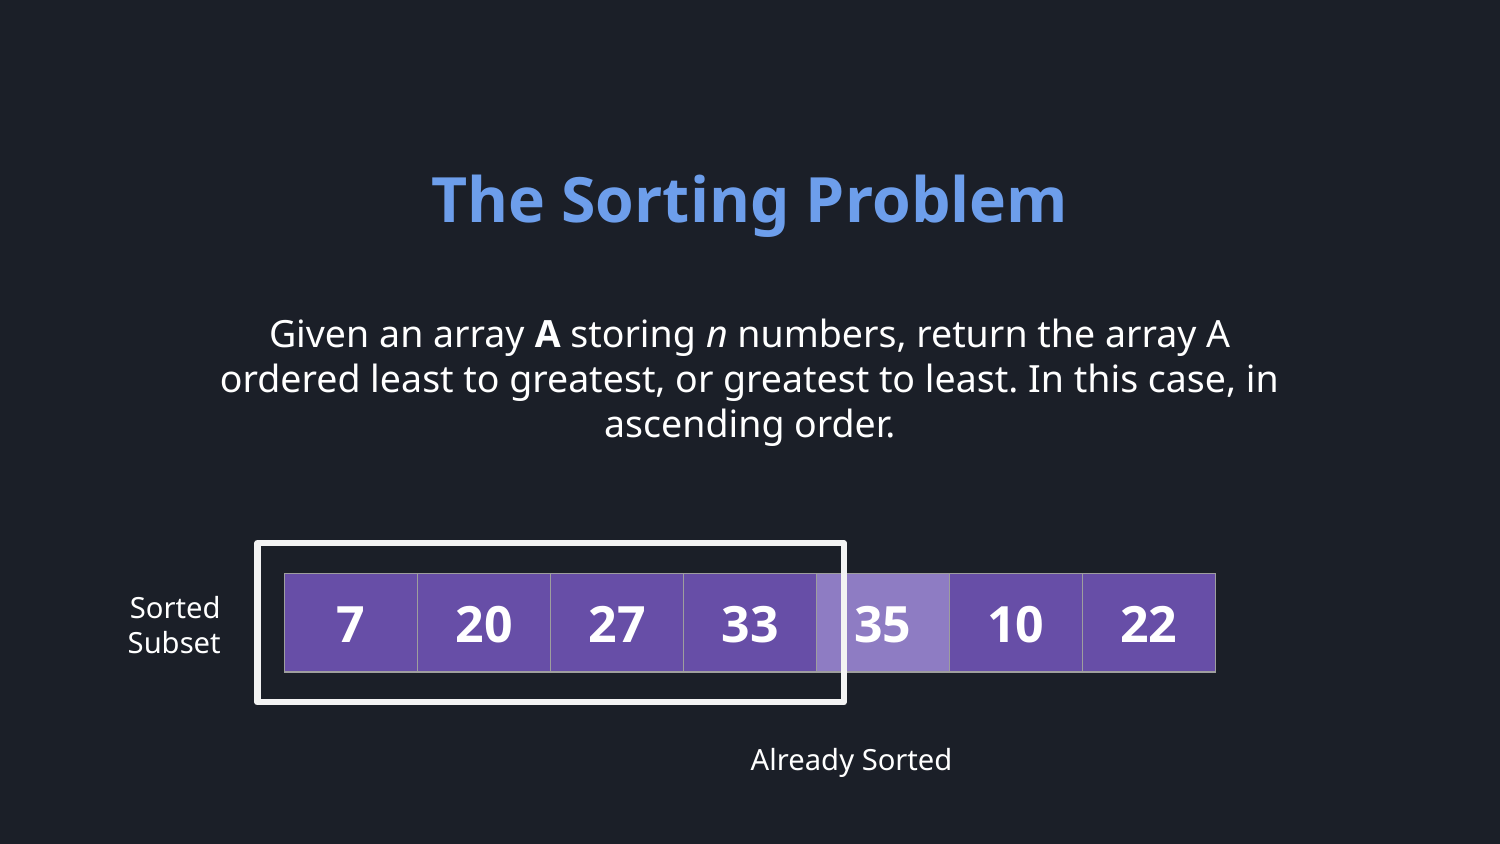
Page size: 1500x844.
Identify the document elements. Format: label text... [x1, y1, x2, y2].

table_header 35 [844, 574, 949, 671]
text_box [257, 543, 844, 703]
text_box The Sorting Problem Given an array A storing n numbers, return the array A ordered least to greatest, or greatest to least. In this case, in ascending order. [195, 144, 1305, 266]
table_header 22 [1083, 574, 1215, 671]
table_header 10 [950, 574, 1082, 671]
text_box Already Sorted [665, 726, 968, 799]
text_box Sorted Subset [58, 574, 236, 647]
